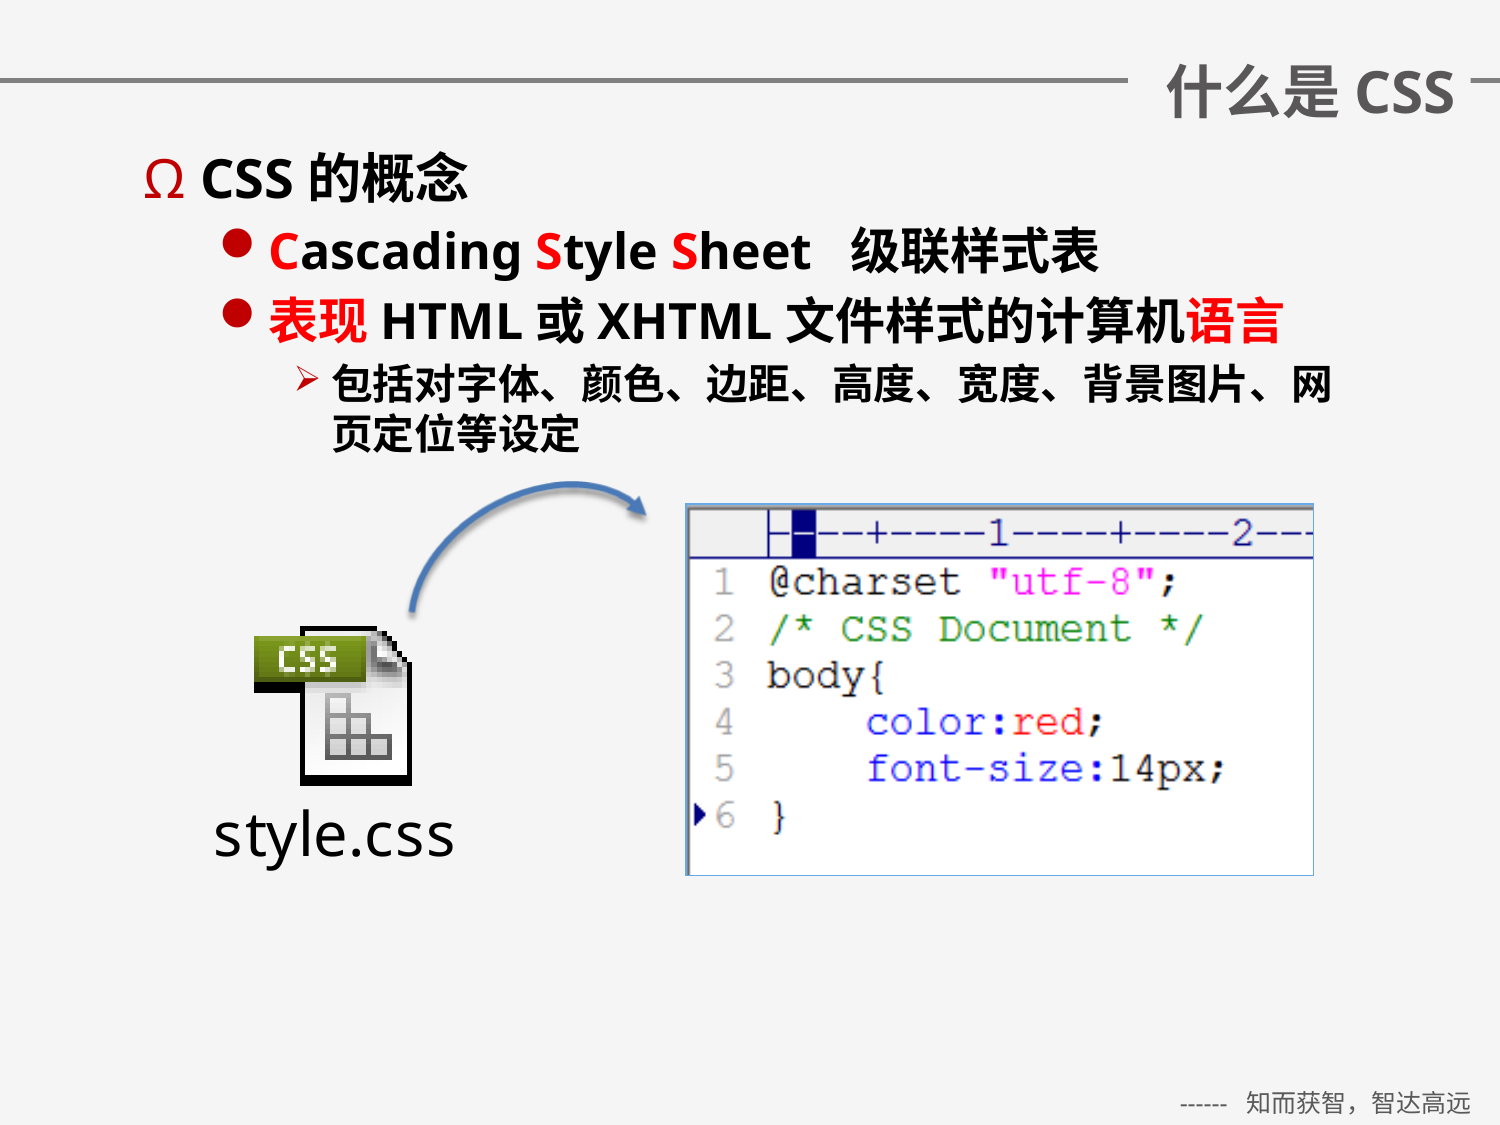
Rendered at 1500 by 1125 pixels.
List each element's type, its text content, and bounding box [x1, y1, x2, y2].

list CSS的概念 Cascading Style Sheet 级联样式表 表现HTML或XHTML文件样式的计算机语言 包括对字体、颜色、边距、高度、宽度、背景图片、网页定位等设定 [128, 137, 1383, 981]
title 什么是CSS [1128, 46, 1471, 133]
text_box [182, 476, 1314, 904]
